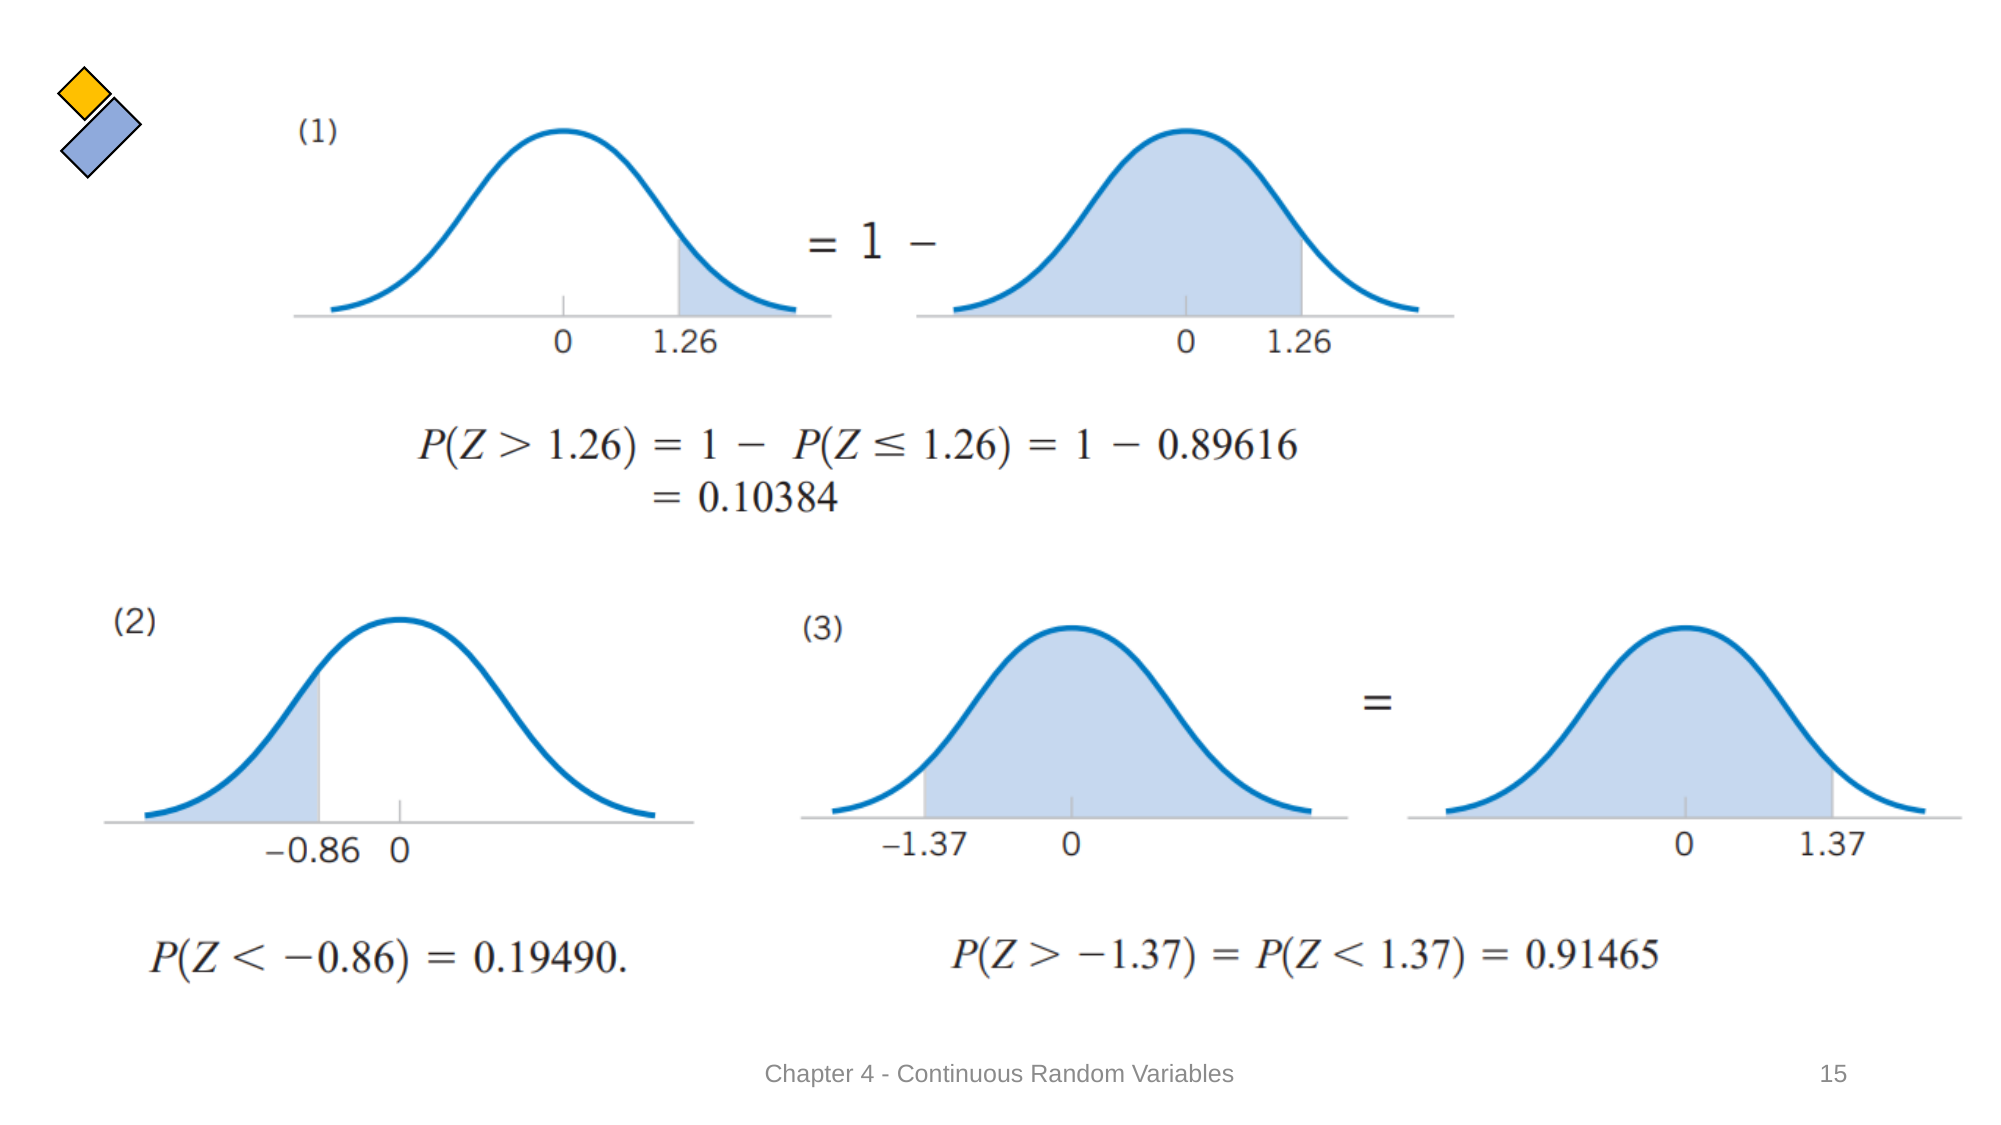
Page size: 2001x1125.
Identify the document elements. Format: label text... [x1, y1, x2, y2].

picture [778, 577, 1972, 890]
slide_number 15 [1412, 1042, 1863, 1103]
picture [266, 81, 1464, 378]
picture [938, 921, 1677, 985]
picture [136, 913, 635, 993]
picture [406, 405, 1308, 529]
footer Chapter 4 - Continuous Random Variables [662, 1042, 1338, 1103]
picture [67, 582, 711, 880]
